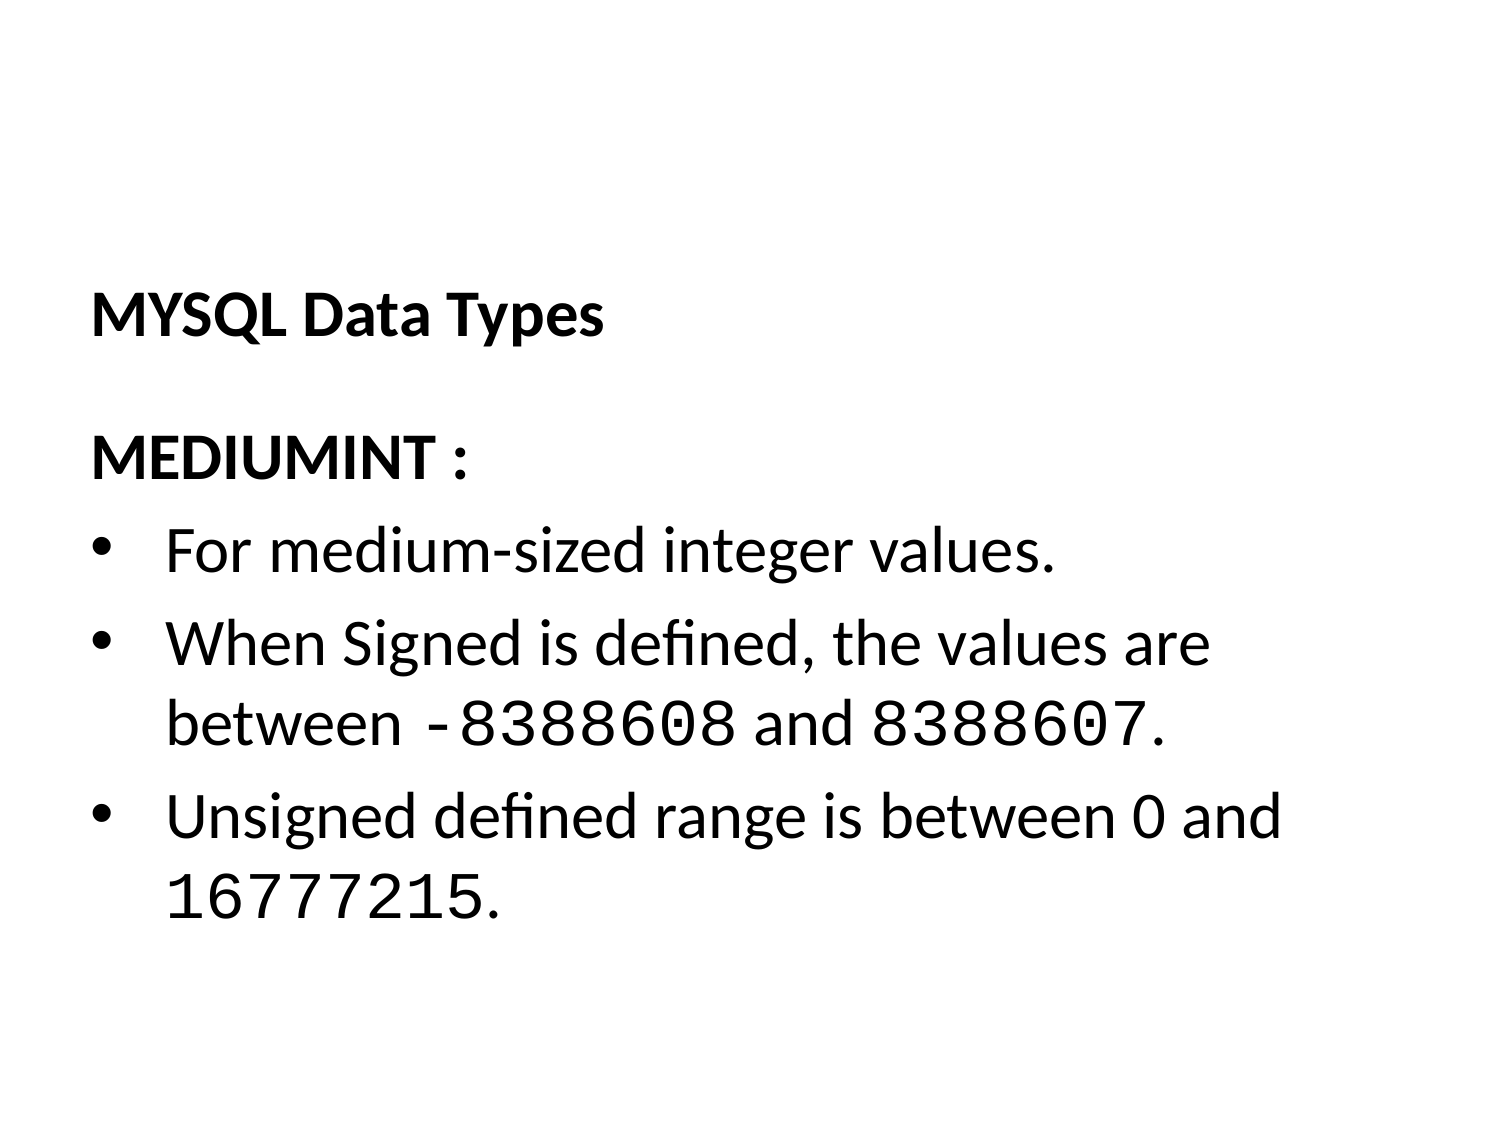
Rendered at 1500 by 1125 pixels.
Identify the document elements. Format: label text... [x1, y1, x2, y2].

list MYSQL Data Types MEDIUMINT : For medium-sized integer values. When Signed is defined, the values are between -8388608 and 8388607. Unsigned defined range is between 0 and 16777215. [75, 262, 1425, 1005]
